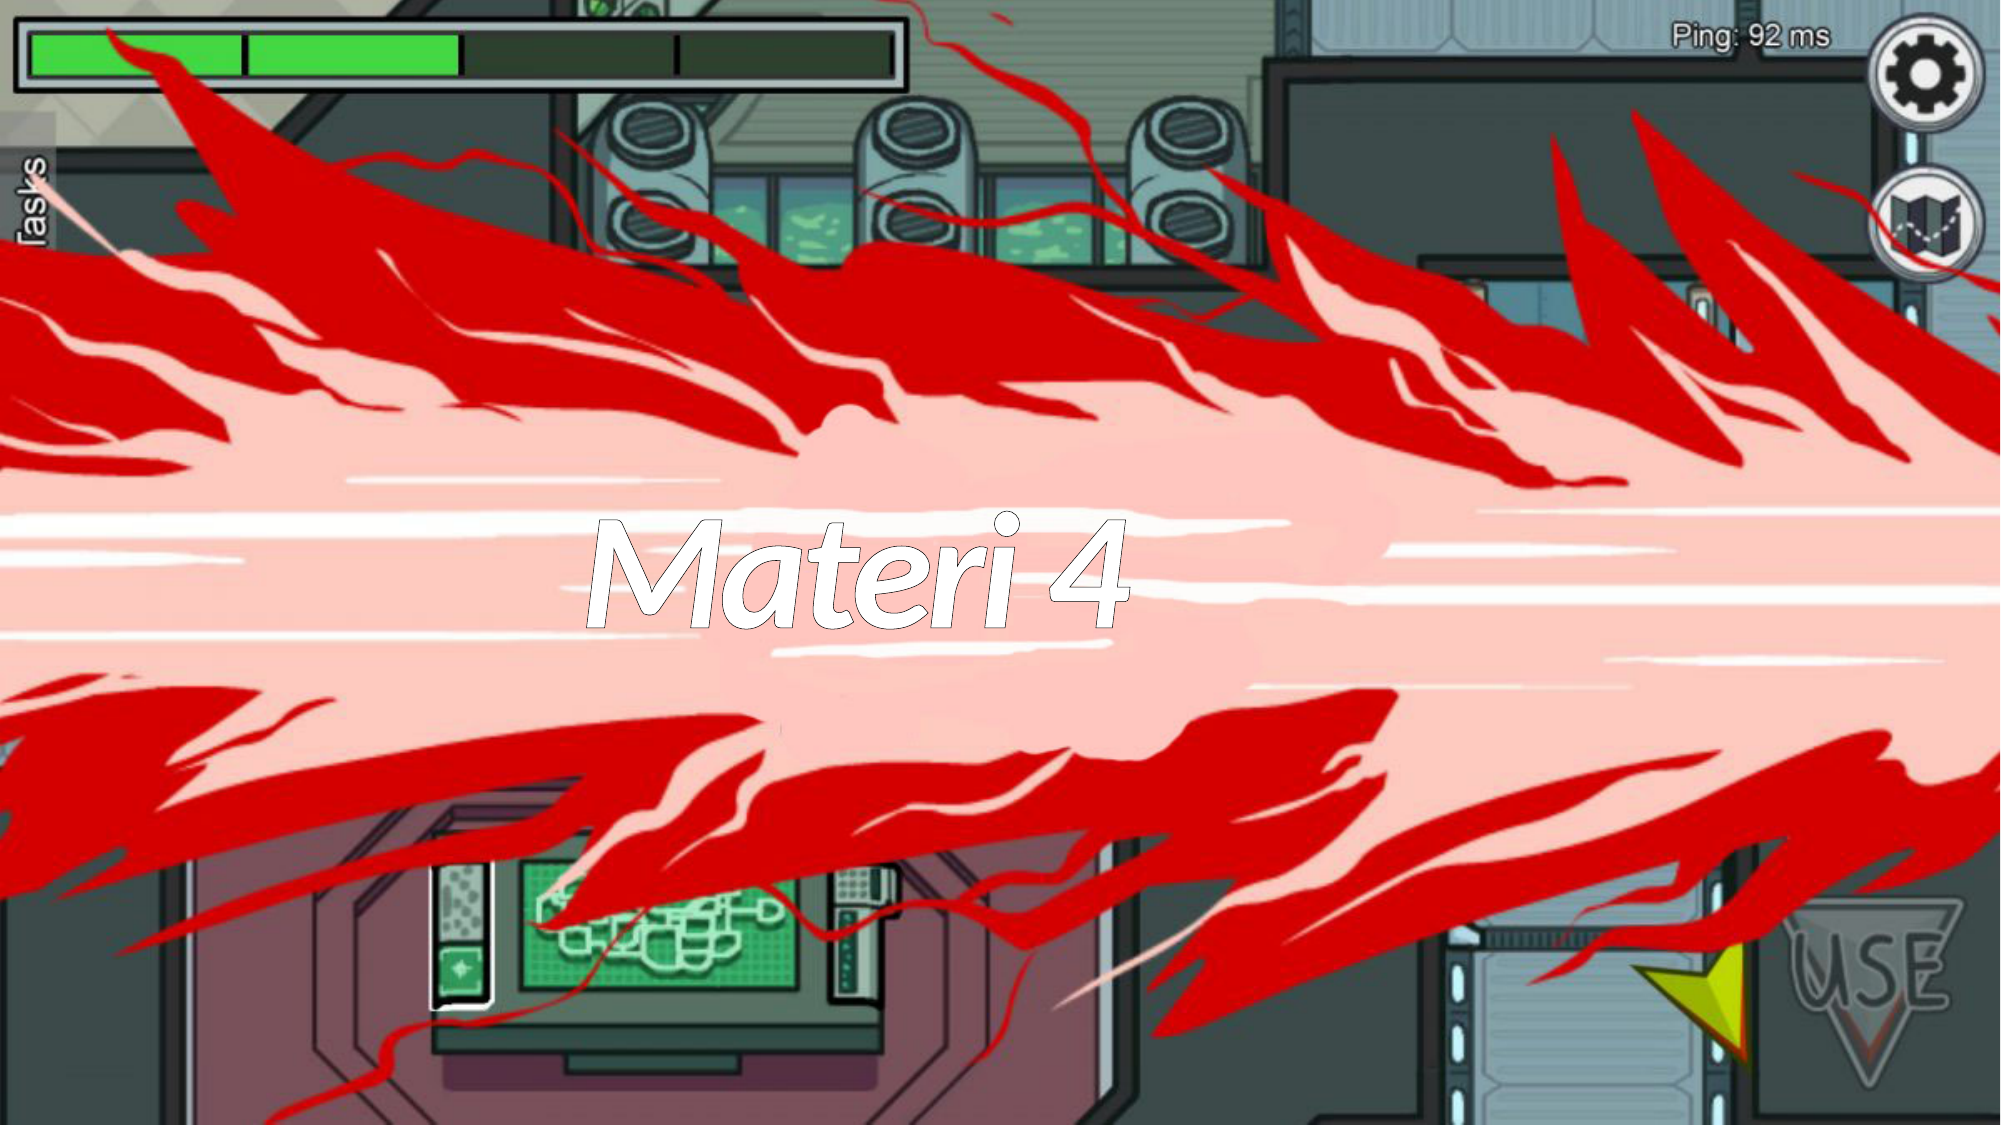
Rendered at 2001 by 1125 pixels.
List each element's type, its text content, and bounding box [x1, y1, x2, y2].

text_box Materi 4 [565, 453, 1564, 669]
picture [0, 0, 2001, 1125]
